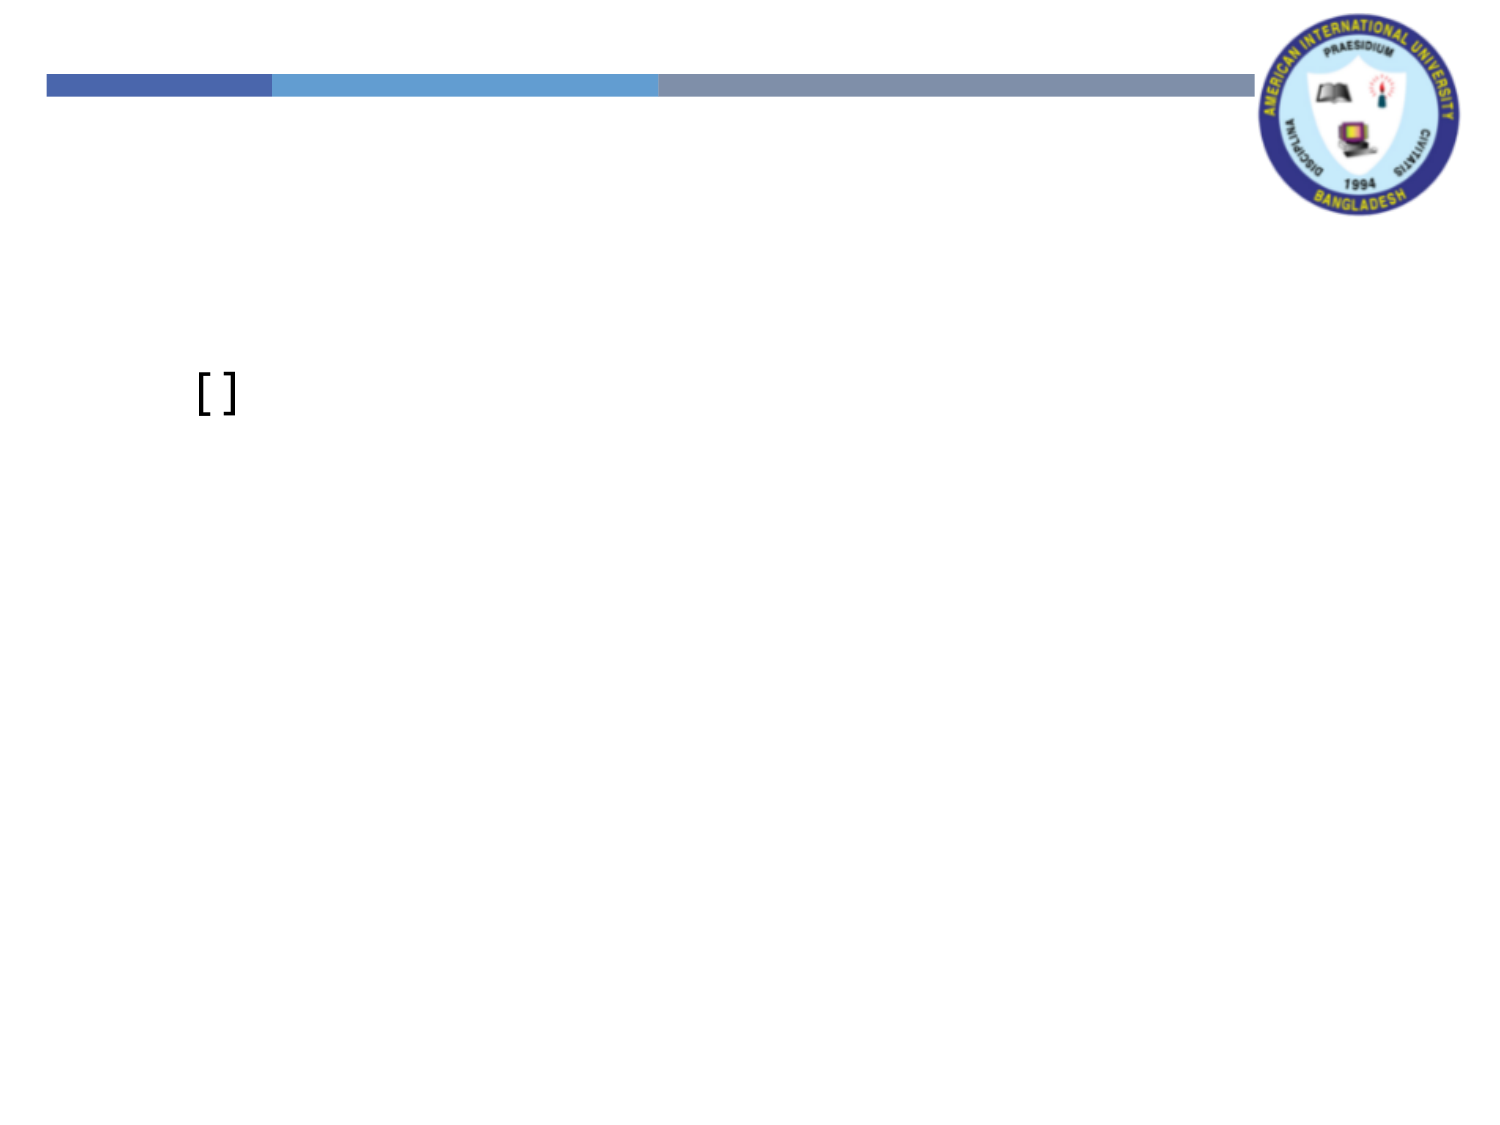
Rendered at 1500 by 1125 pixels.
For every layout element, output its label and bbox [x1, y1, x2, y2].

picture [1254, 9, 1465, 221]
